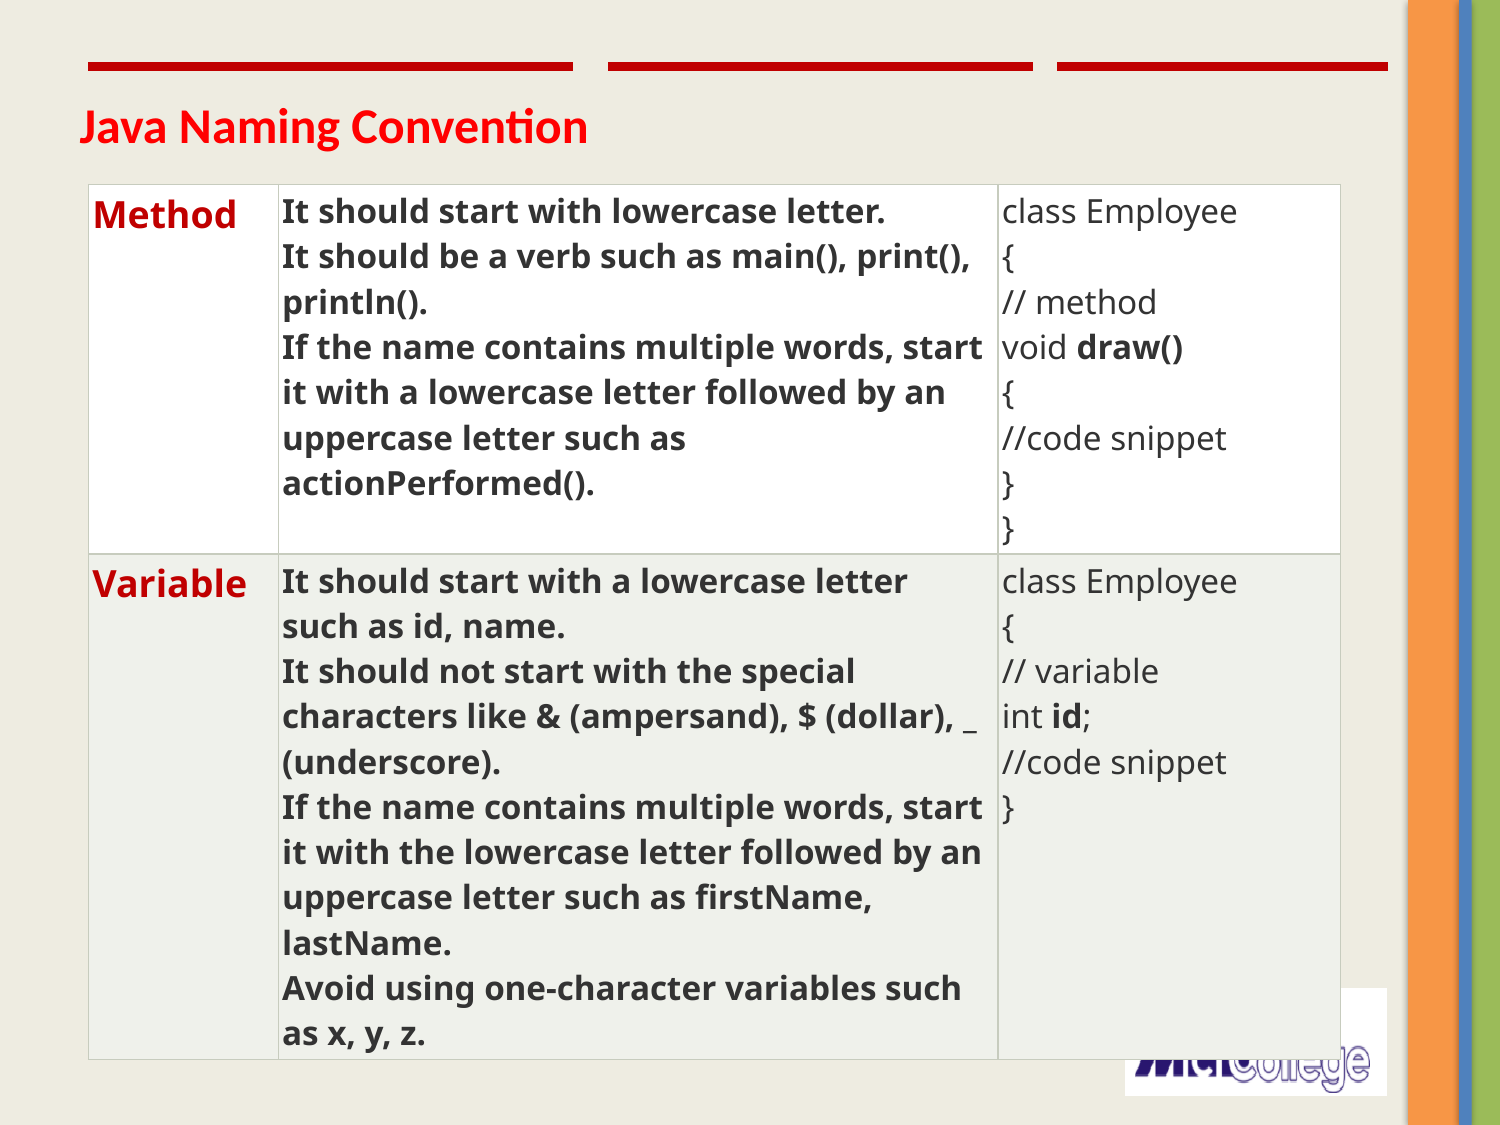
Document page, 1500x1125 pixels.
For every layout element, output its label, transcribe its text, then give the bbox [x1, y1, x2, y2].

list Java Naming Convention [64, 86, 1387, 173]
table_cell It should start with a lowercase letter such as id, name. It should not start with the special characters like & (ampersand), $ (dollar), _ (underscore). If the name contains multiple words, start it with the lowercase letter followed by an uppercase letter such as firstName, lastName. Avoid using one-character variables such as x, y, z. [279, 555, 997, 1059]
table_header Method [89, 185, 278, 553]
picture [1125, 988, 1387, 1097]
table_cell Variable [89, 555, 278, 1059]
table_header class Employee { // method void draw() { //code snippet } } [999, 185, 1340, 553]
table_cell class Employee { // variable int id; //code snippet } [999, 555, 1340, 1059]
table_header It should start with lowercase letter. It should be a verb such as main(), print(), println(). If the name contains multiple words, start it with a lowercase letter followed by an uppercase letter such as actionPerformed(). [279, 185, 997, 553]
